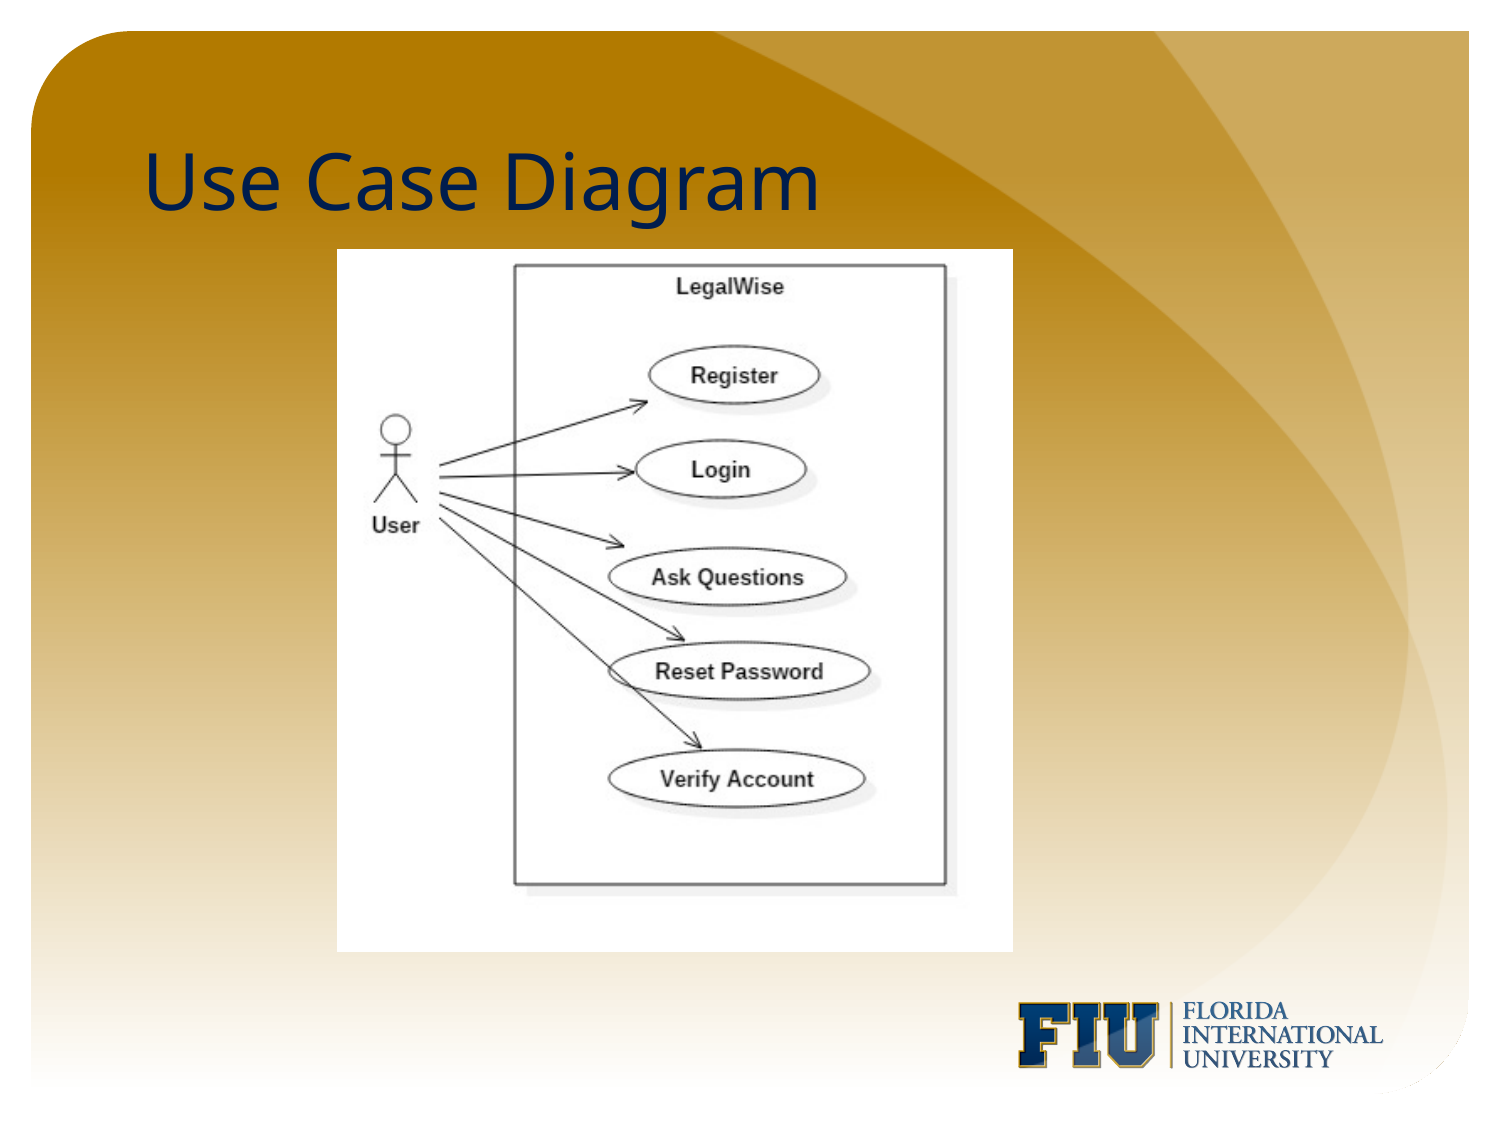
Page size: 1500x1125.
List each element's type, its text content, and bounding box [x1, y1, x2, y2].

title Use Case Diagram [127, 62, 1372, 234]
picture [24, 30, 1473, 1094]
